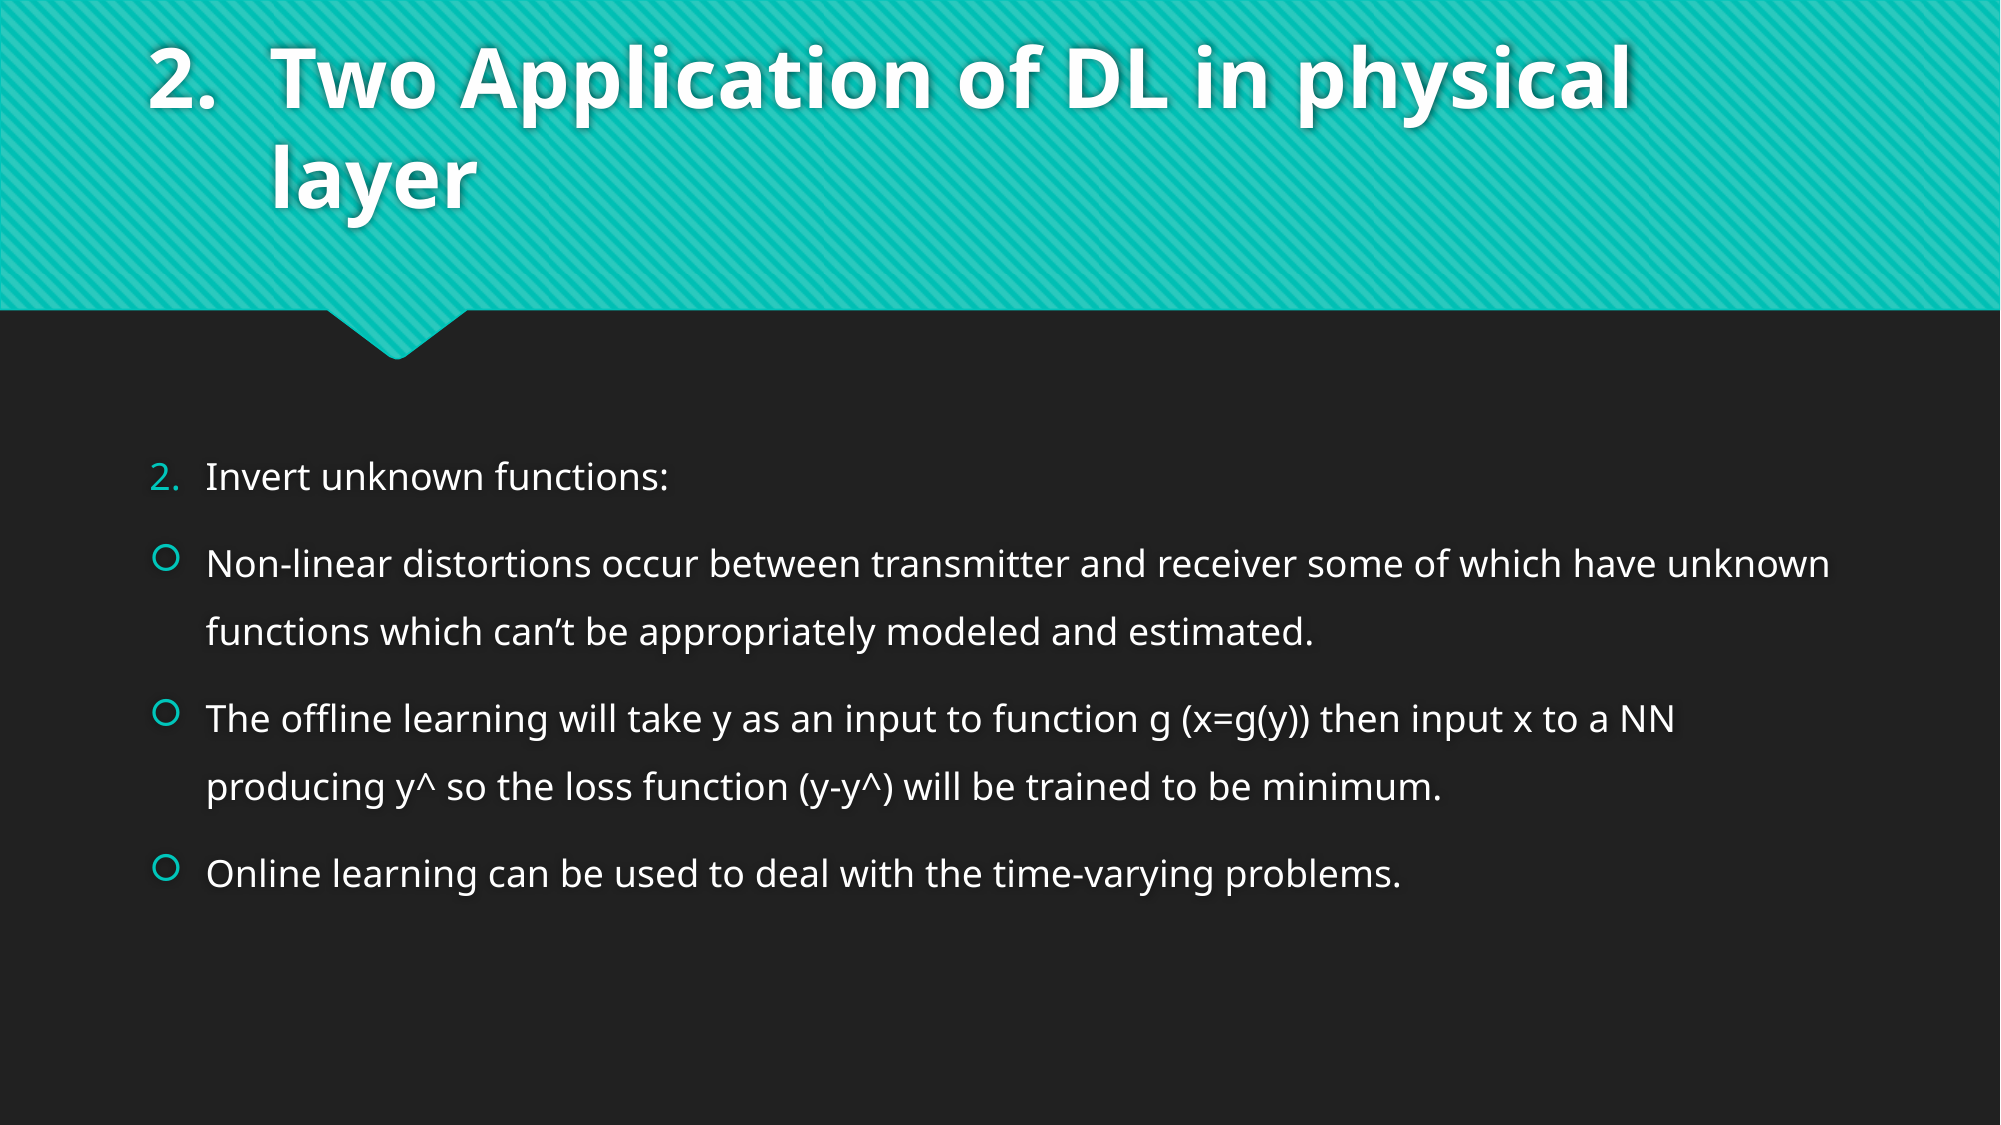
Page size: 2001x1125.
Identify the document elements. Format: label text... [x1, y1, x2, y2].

title Two Application of DL in physical layer [132, 73, 1868, 233]
list Invert unknown functions: Non-linear distortions occur between transmitter and receiver some of which have unknown functions which can’t be appropriately modeled and estimated. The offline learning will take y as an input to function g (x=g(y)) then input x to a NN producing y^ so the loss function (y-y^) will be trained to be minimum. Online learning can be used to deal with the time-varying problems. [134, 364, 1866, 962]
